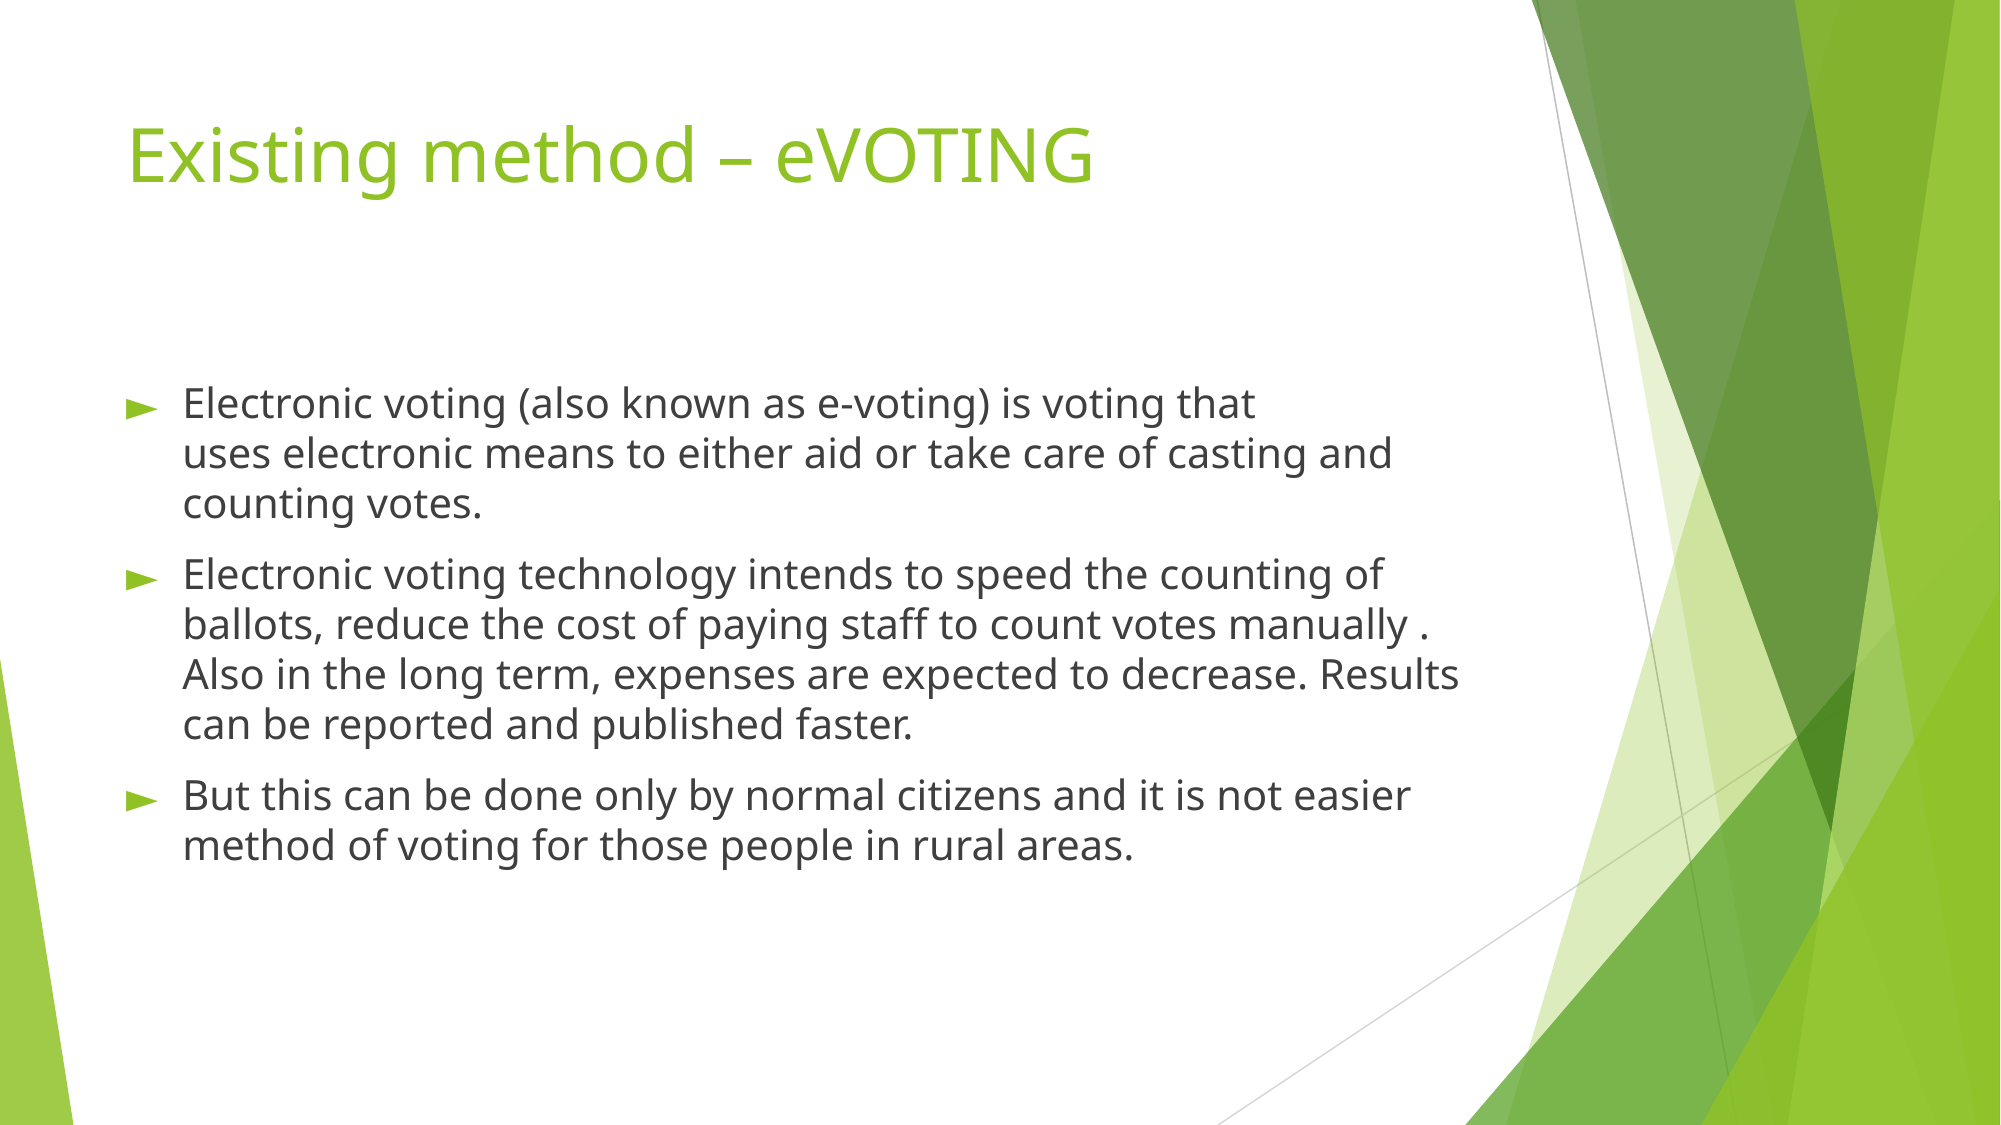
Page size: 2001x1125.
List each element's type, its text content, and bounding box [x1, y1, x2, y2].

list Electronic voting (also known as e-voting) is voting that uses electronic means to either aid or take care of casting and counting votes. Electronic voting technology intends to speed the counting of ballots, reduce the cost of paying staff to count votes manually . Also in the long term, expenses are expected to decrease. Results can be reported and published faster. But this can be done only by normal citizens and it is not easier method of voting for those people in rural areas. [111, 297, 1522, 991]
title Existing method – eVOTING [111, 99, 1522, 297]
